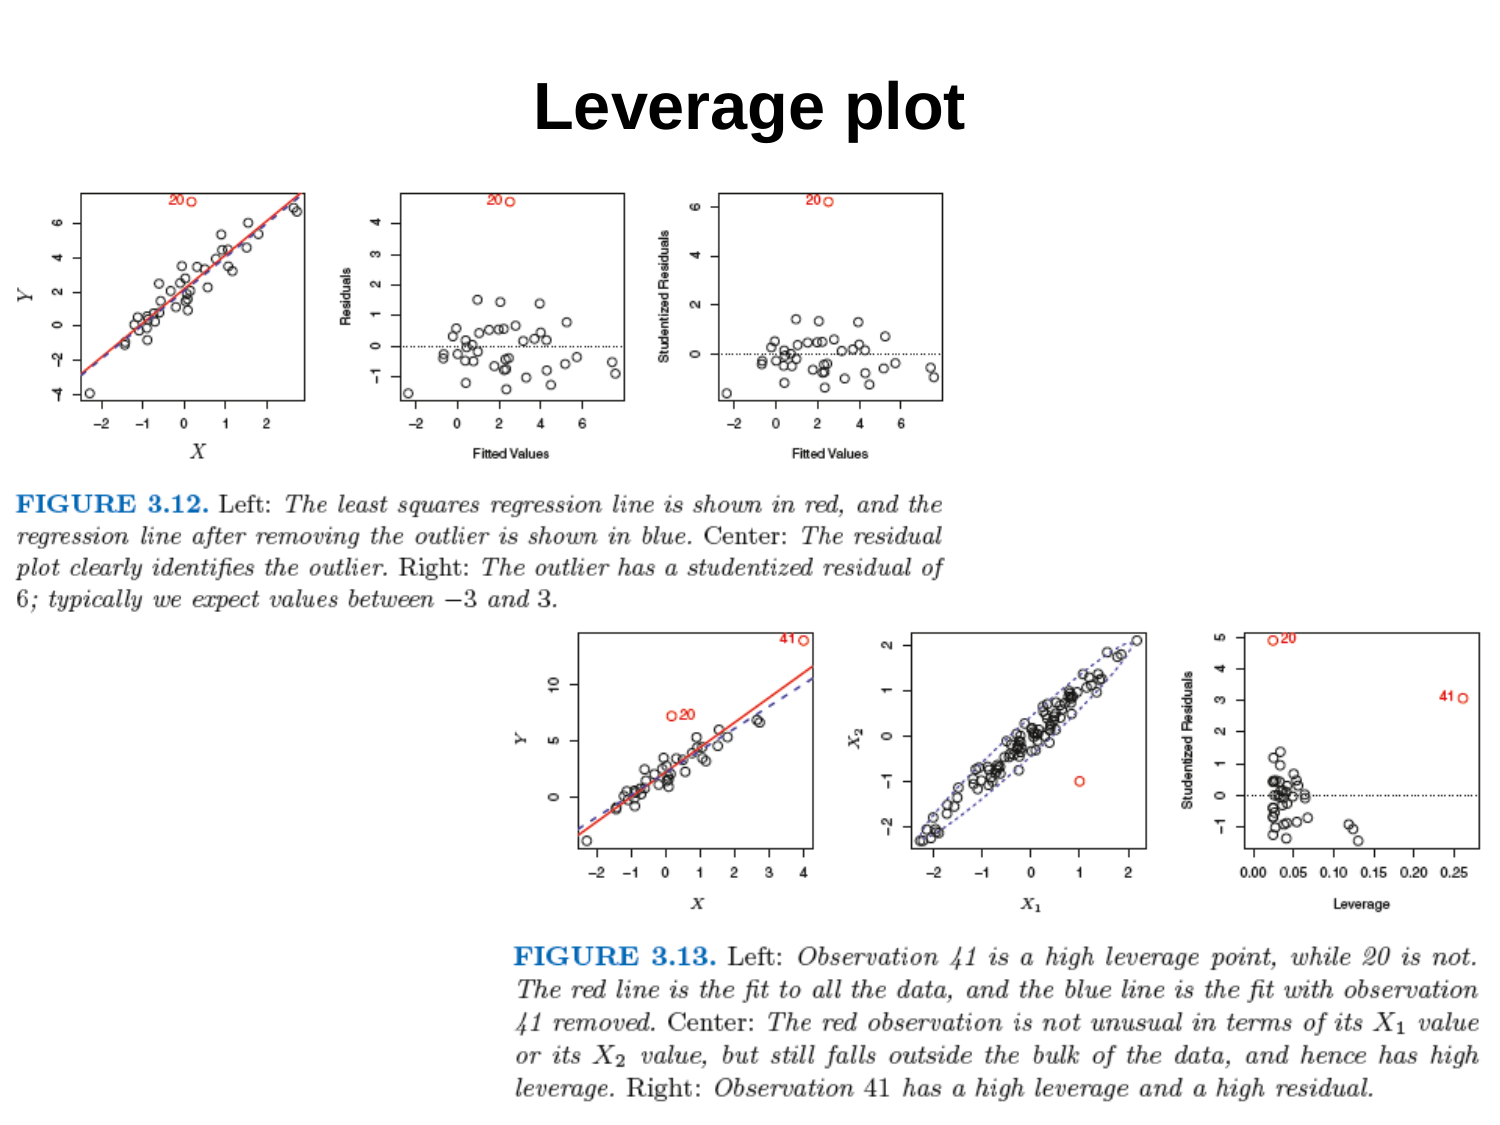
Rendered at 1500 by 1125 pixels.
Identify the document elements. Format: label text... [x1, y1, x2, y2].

picture [4, 184, 1496, 1125]
title Leverage plot [75, 45, 1425, 161]
